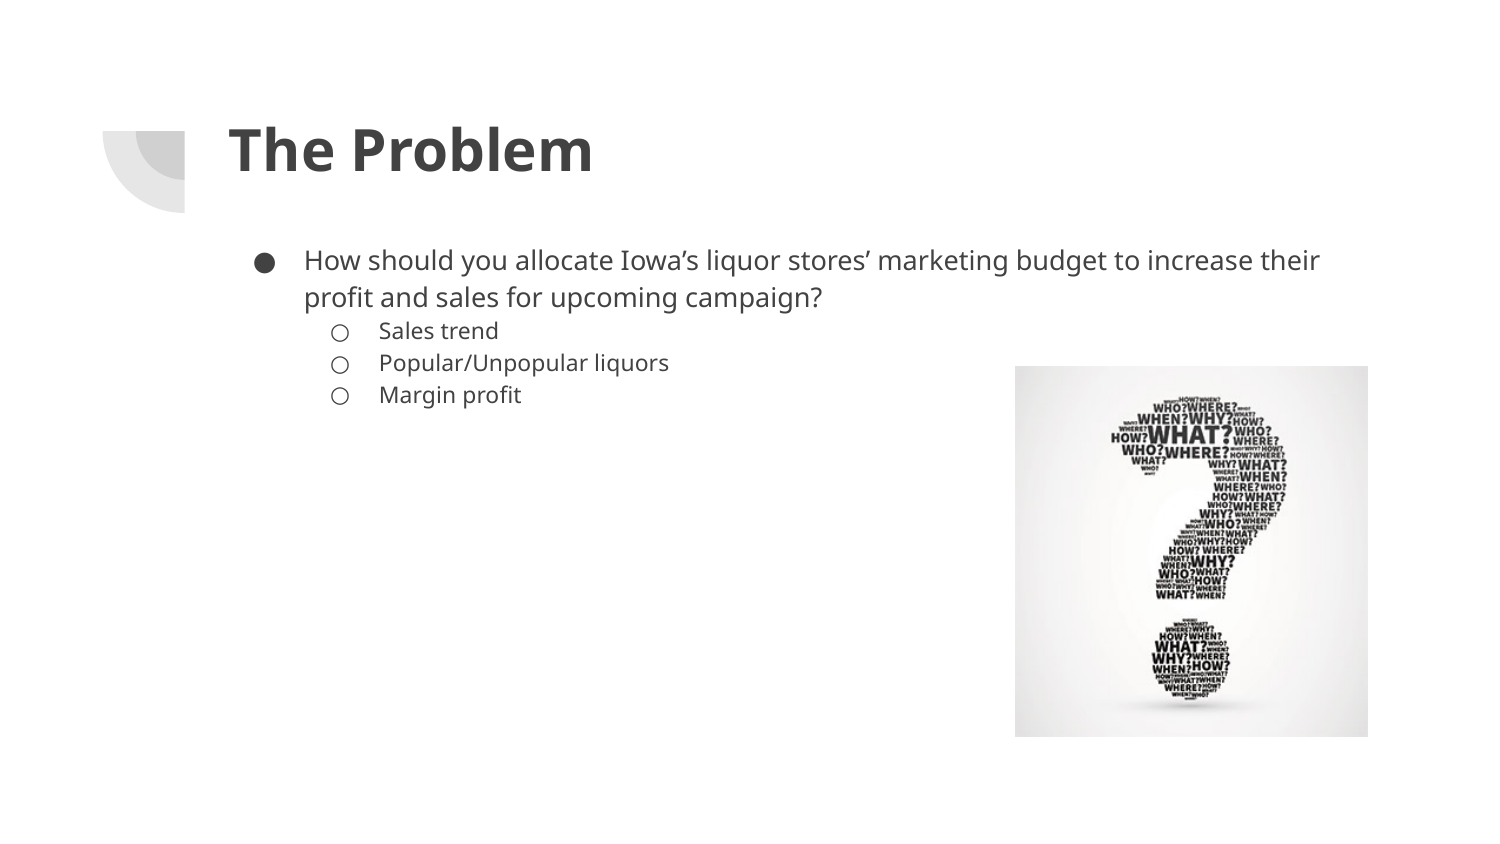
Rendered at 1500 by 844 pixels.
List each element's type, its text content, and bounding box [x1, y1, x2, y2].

picture [1015, 366, 1368, 738]
title The Problem [213, 98, 1368, 223]
list How should you allocate Iowa’s liquor stores’ marketing budget to increase their profit and sales for upcoming campaign? Sales trend Popular/Unpopular liquors Margin profit [213, 223, 1368, 641]
